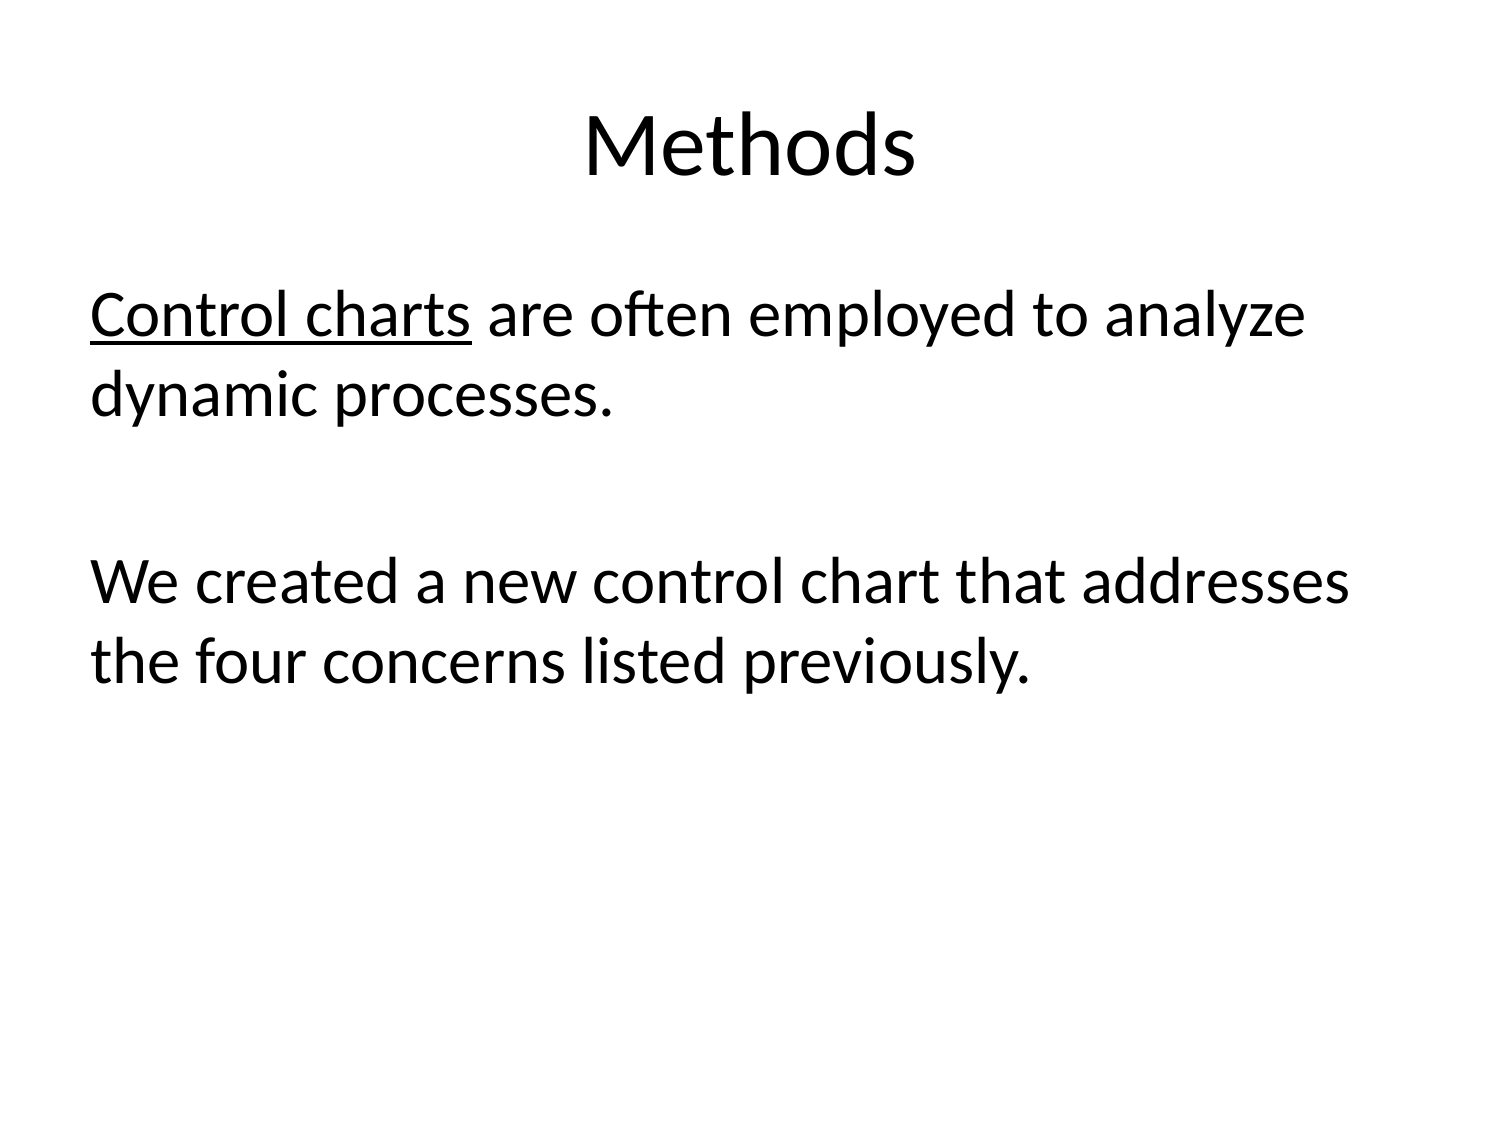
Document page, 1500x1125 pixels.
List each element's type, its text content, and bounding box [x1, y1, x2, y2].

list Control charts are often employed to analyze dynamic processes. We created a new control chart that addresses the four concerns listed previously. [75, 262, 1425, 1005]
title Methods [75, 45, 1425, 233]
